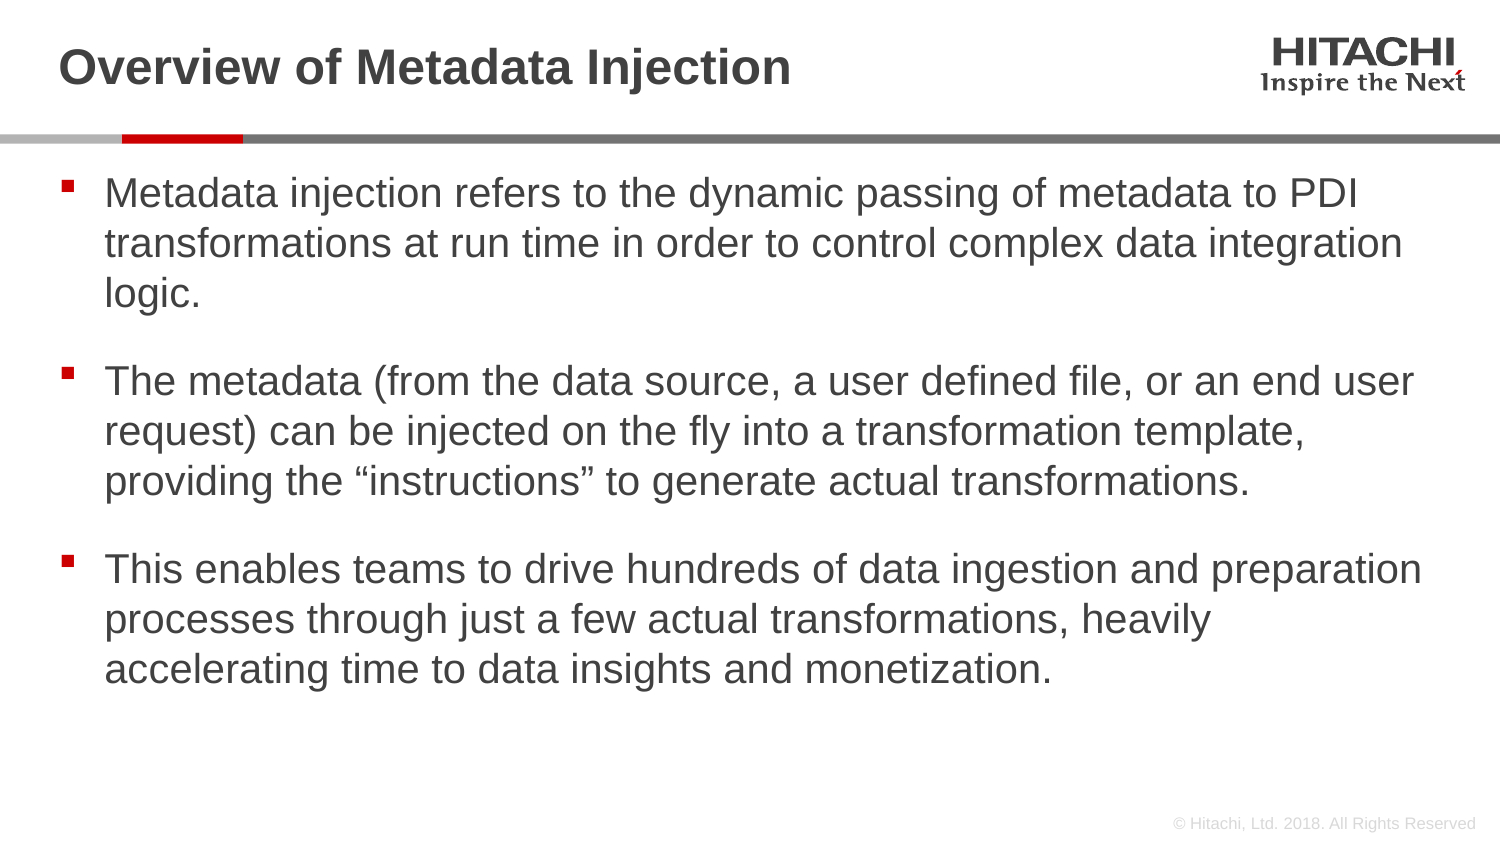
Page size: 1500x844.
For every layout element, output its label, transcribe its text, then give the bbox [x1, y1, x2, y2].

list Metadata injection refers to the dynamic passing of metadata to PDI transformations at run time in order to control complex data integration logic. The metadata (from the data source, a user defined file, or an end user request) can be injected on the fly into a transformation template, providing the “instructions” to generate actual transformations. This enables teams to drive hundreds of data ingestion and preparation processes through just a few actual transformations, heavily accelerating time to data insights and monetization. [43, 158, 1452, 704]
title Overview of Metadata Injection [43, 8, 1200, 129]
